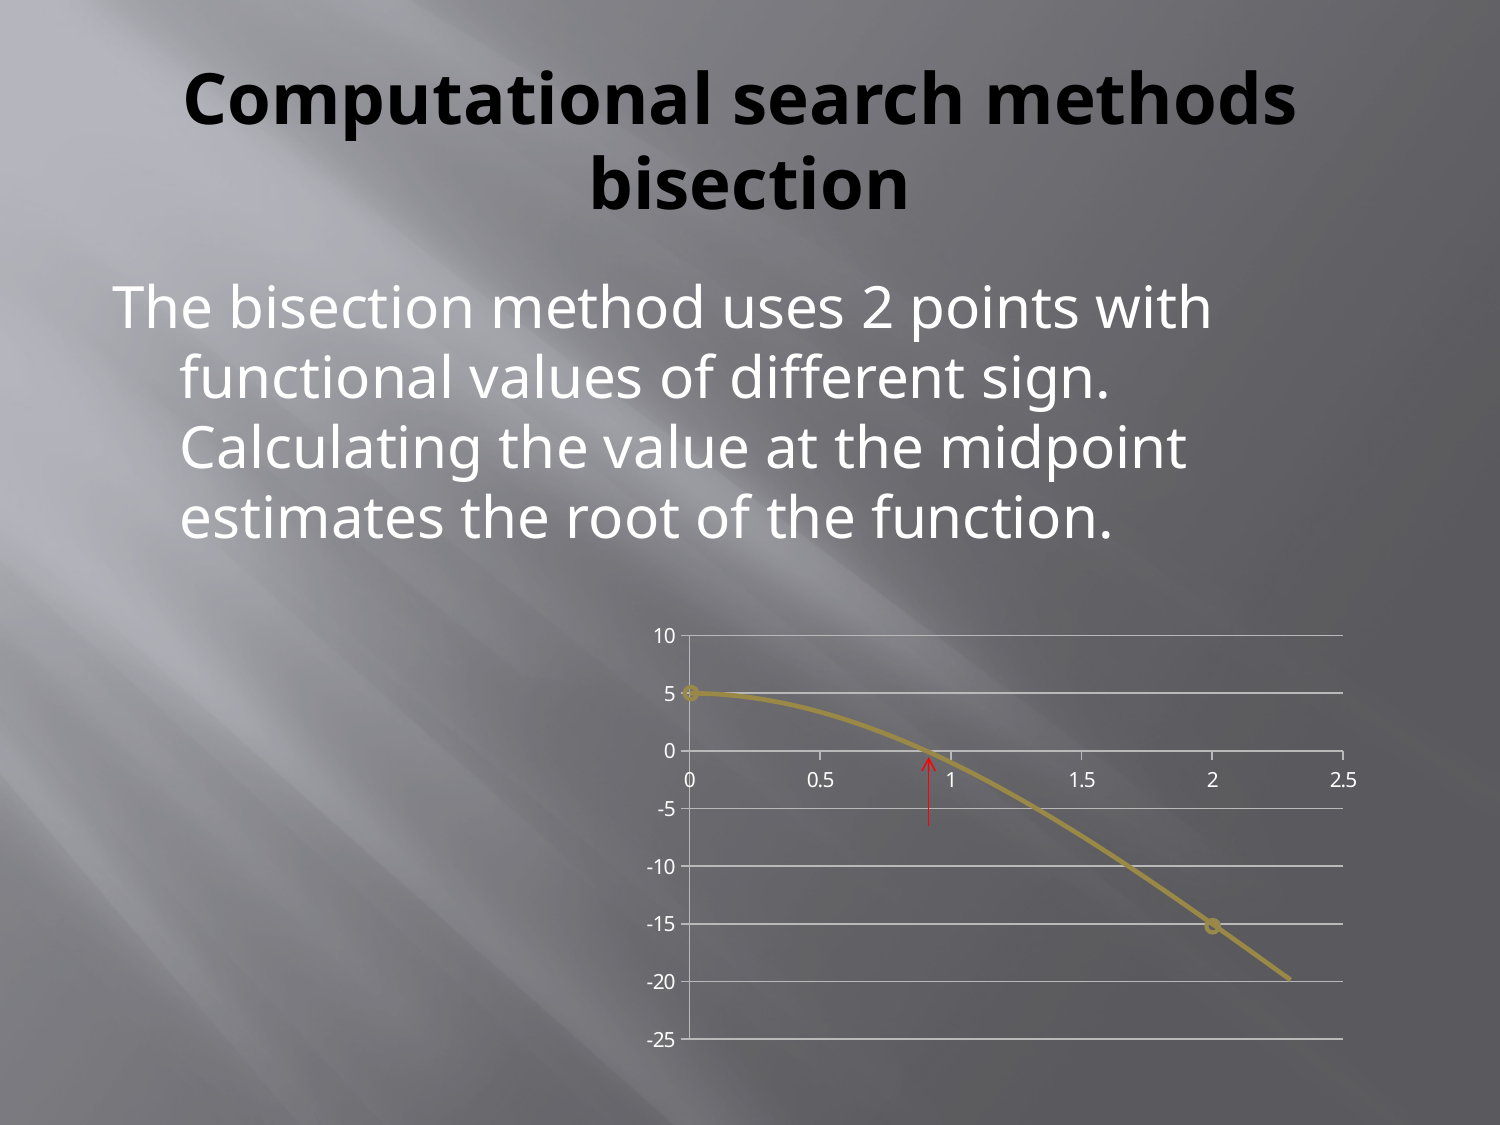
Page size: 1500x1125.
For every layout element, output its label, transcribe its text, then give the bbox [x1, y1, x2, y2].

title Computational search methods bisection [75, 45, 1425, 233]
list The bisection method uses 2 points with functional values of different sign. Calculating the value at the midpoint estimates the root of the function. [75, 262, 1425, 1035]
chart [624, 612, 1376, 1063]
